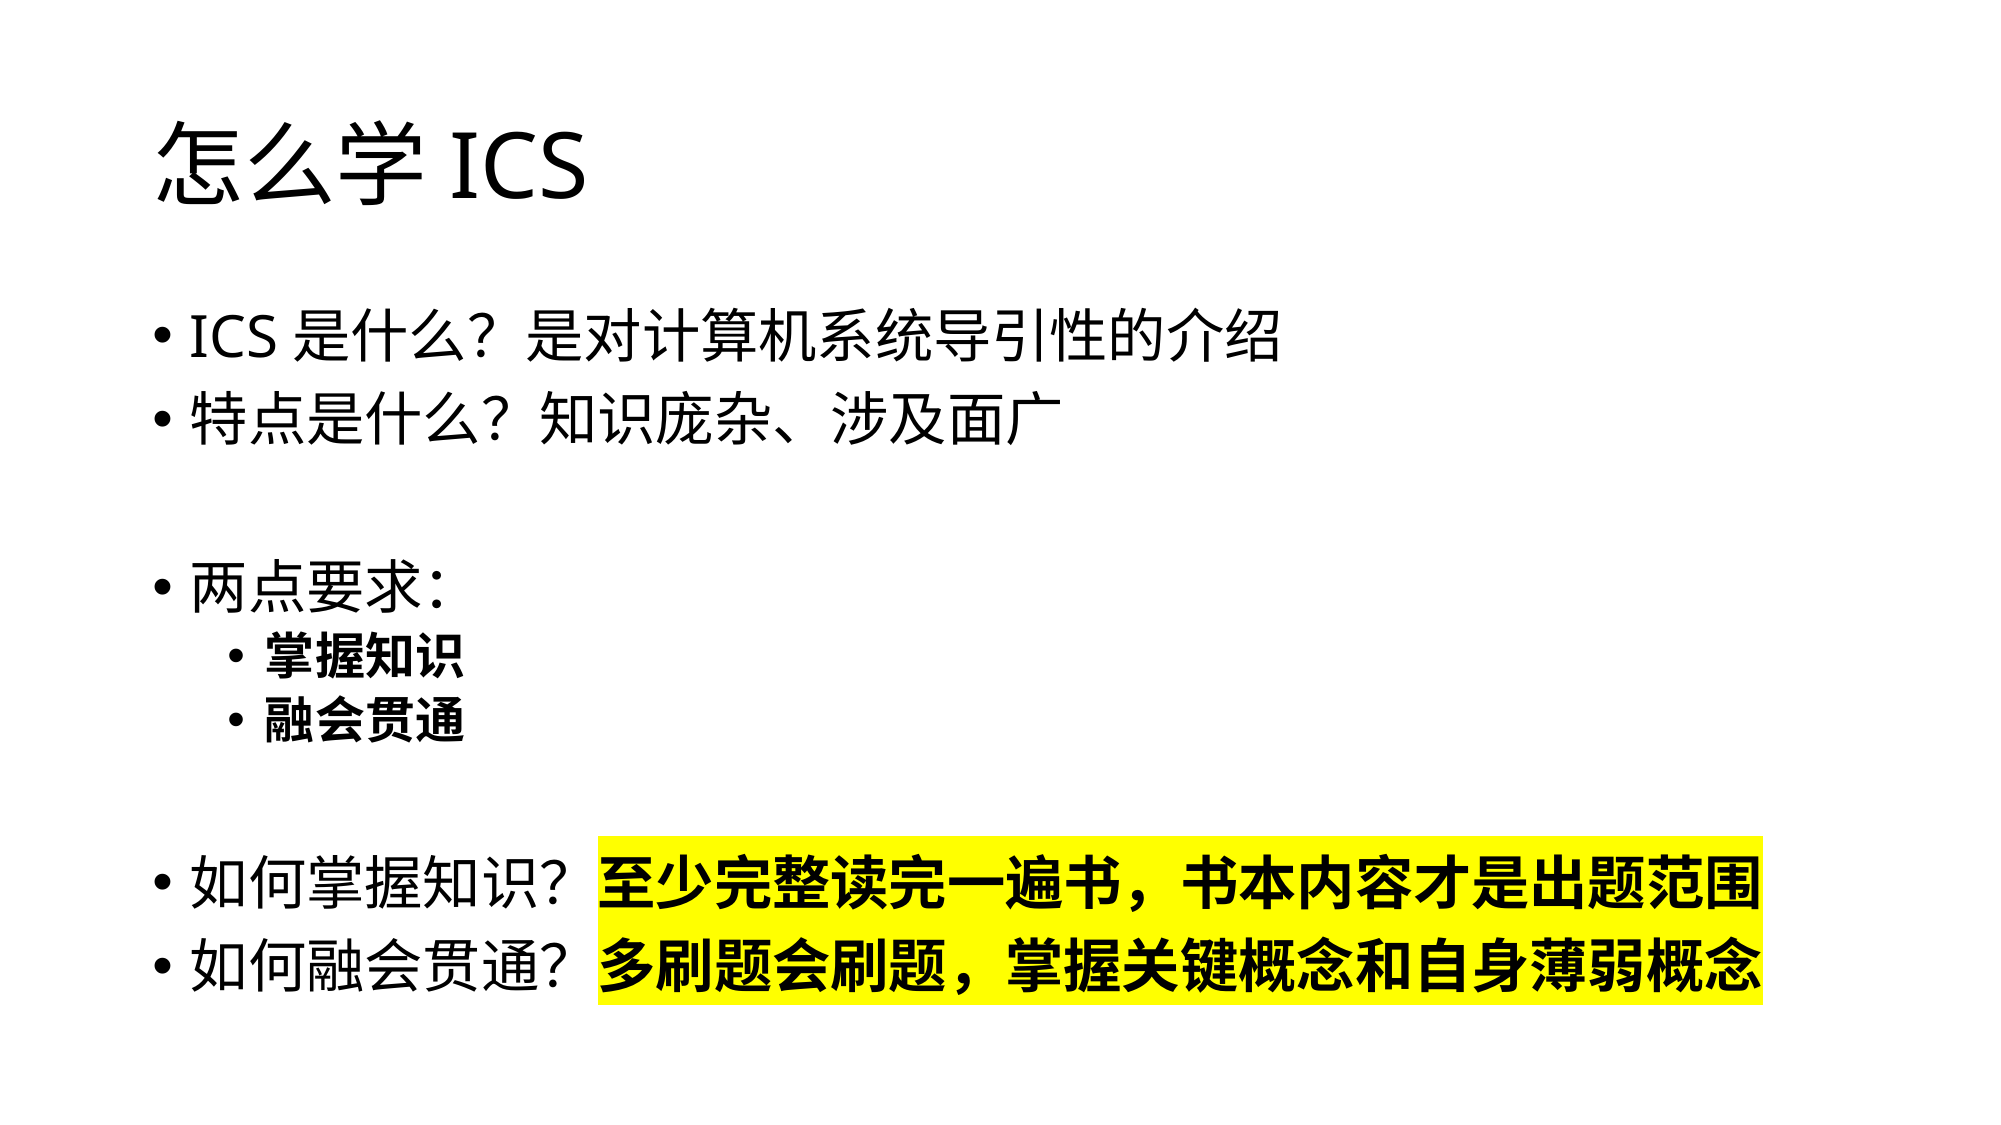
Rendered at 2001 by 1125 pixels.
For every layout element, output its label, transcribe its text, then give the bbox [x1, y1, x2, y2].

title 怎么学ICS [137, 59, 1863, 278]
list ICS是什么？是对计算机系统导引性的介绍 特点是什么？知识庞杂、涉及面广 两点要求： 掌握知识 融会贯通 如何掌握知识？至少完整读完一遍书，书本内容才是出题范围 如何融会贯通？多刷题会刷题，掌握关键概念和自身薄弱概念 [137, 299, 1863, 1014]
